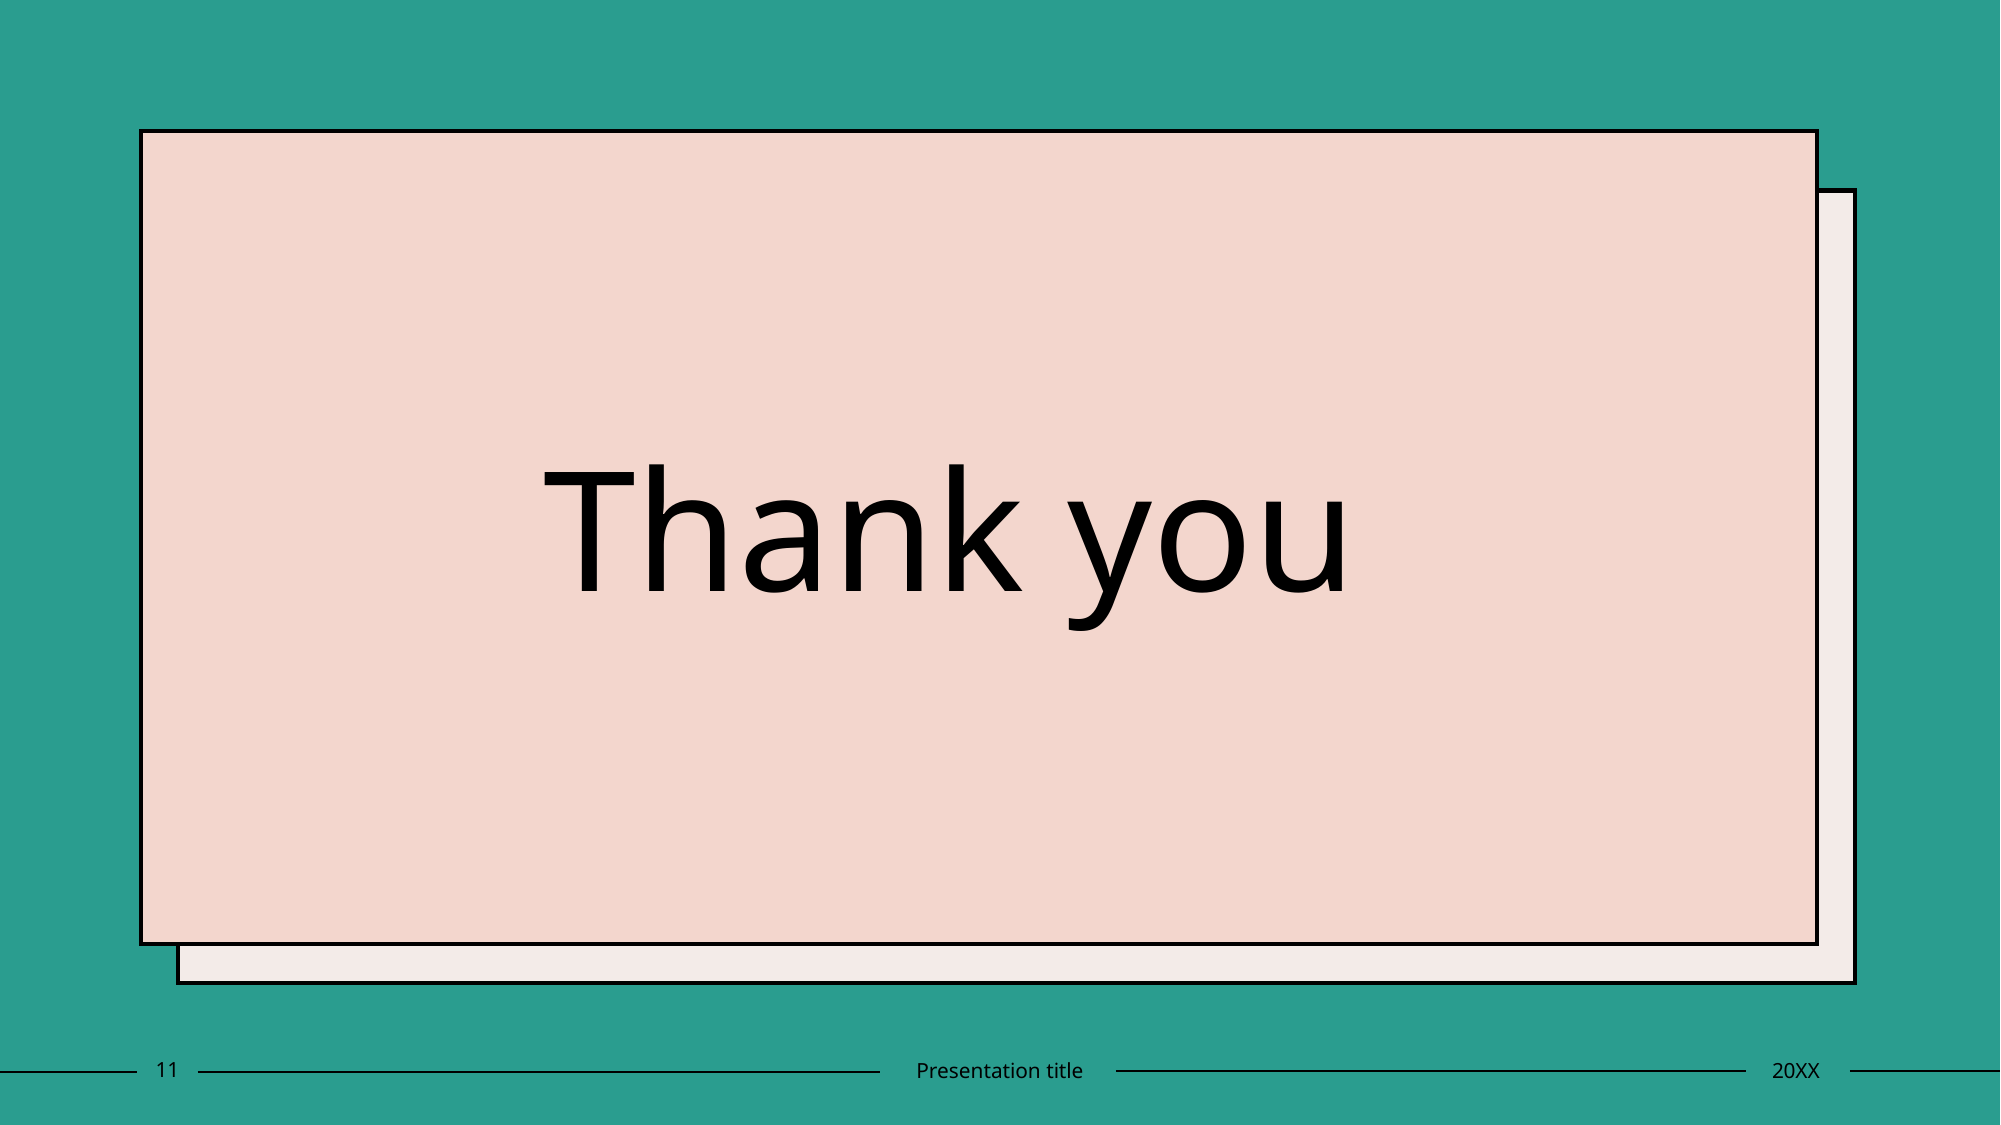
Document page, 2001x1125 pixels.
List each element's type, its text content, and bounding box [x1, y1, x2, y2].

footer Presentation title [879, 1050, 1120, 1091]
title Thank you [528, 381, 1591, 693]
slide_number 20XX [1743, 1050, 1849, 1091]
slide_number 11 [137, 1050, 198, 1091]
